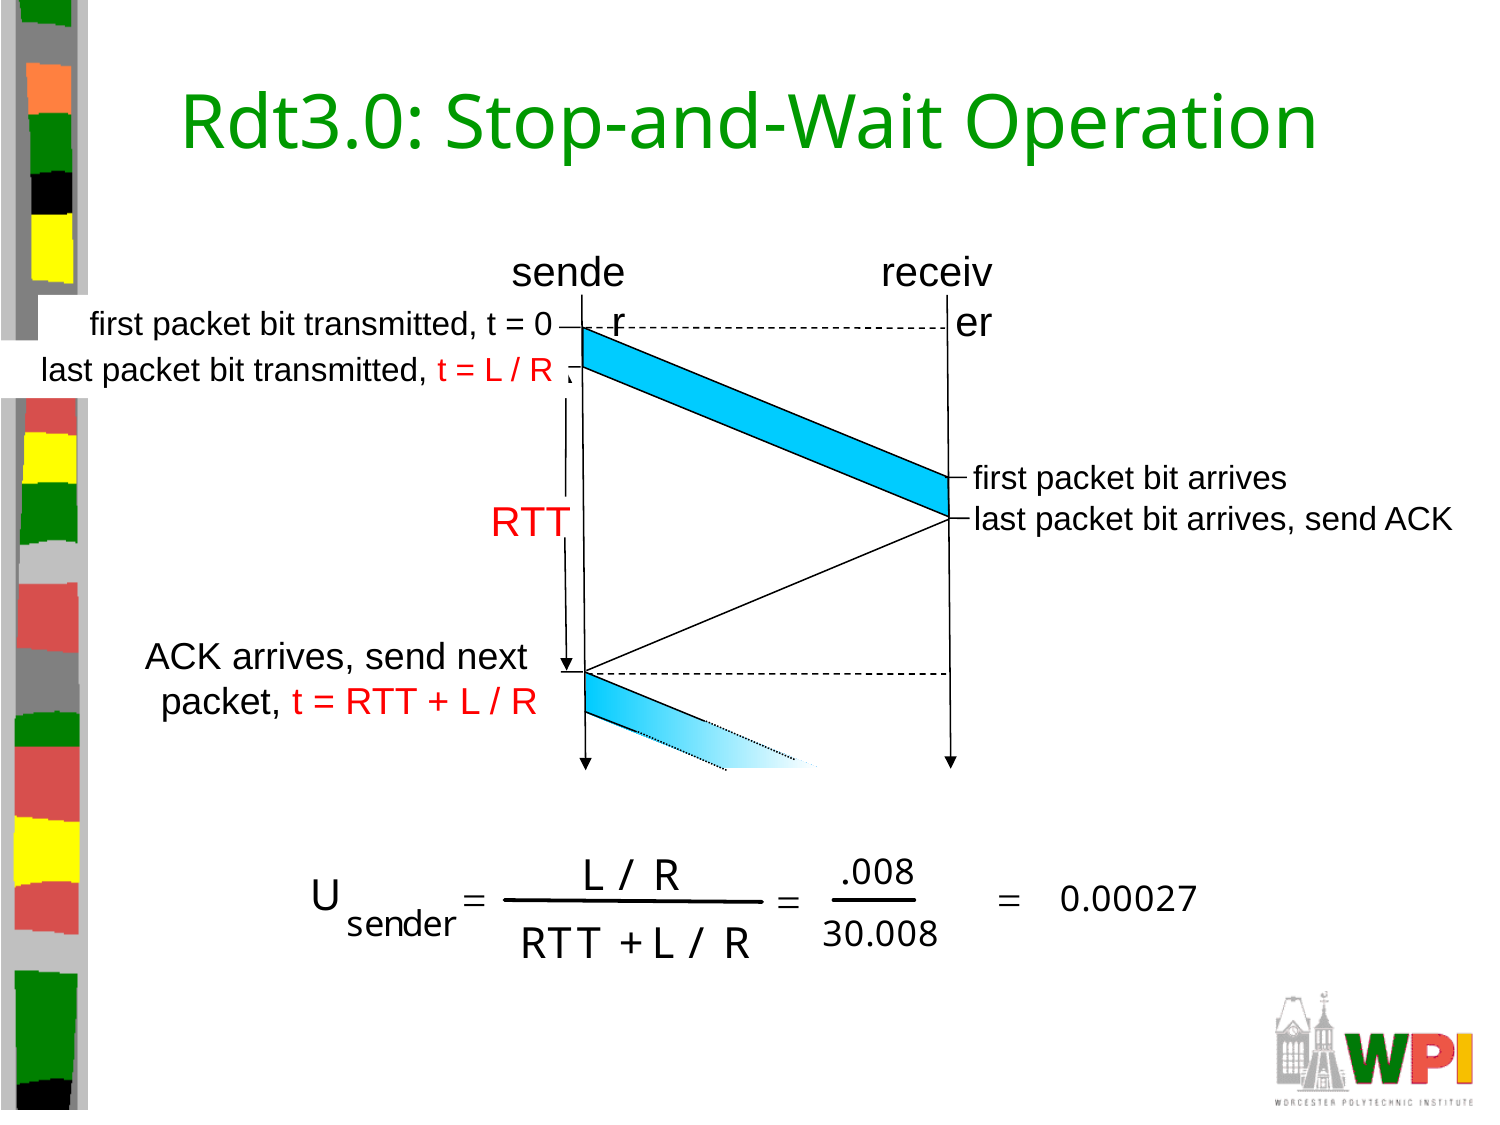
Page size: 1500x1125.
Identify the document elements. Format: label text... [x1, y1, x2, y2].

text_box [944, 520, 957, 769]
text_box last packet bit arrives, send ACK [959, 489, 1471, 584]
text_box first packet bit arrives [958, 448, 1357, 507]
text_box [560, 537, 573, 671]
picture [1275, 991, 1475, 1107]
text_box sender [495, 237, 641, 295]
text_box last packet bit transmitted, t = L / R [0, 340, 569, 399]
text_box ACK arrives, send next packet, t = RTT + L / R [112, 624, 554, 730]
text_box first packet bit transmitted, t = 0 [38, 294, 569, 340]
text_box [584, 671, 796, 760]
title Rdt3.0: Stop-and-Wait Operation [112, 24, 1388, 213]
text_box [280, 830, 1265, 985]
text_box [795, 760, 819, 768]
text_box [582, 327, 949, 517]
text_box RTT [452, 486, 592, 543]
text_box receiver [852, 237, 1008, 295]
